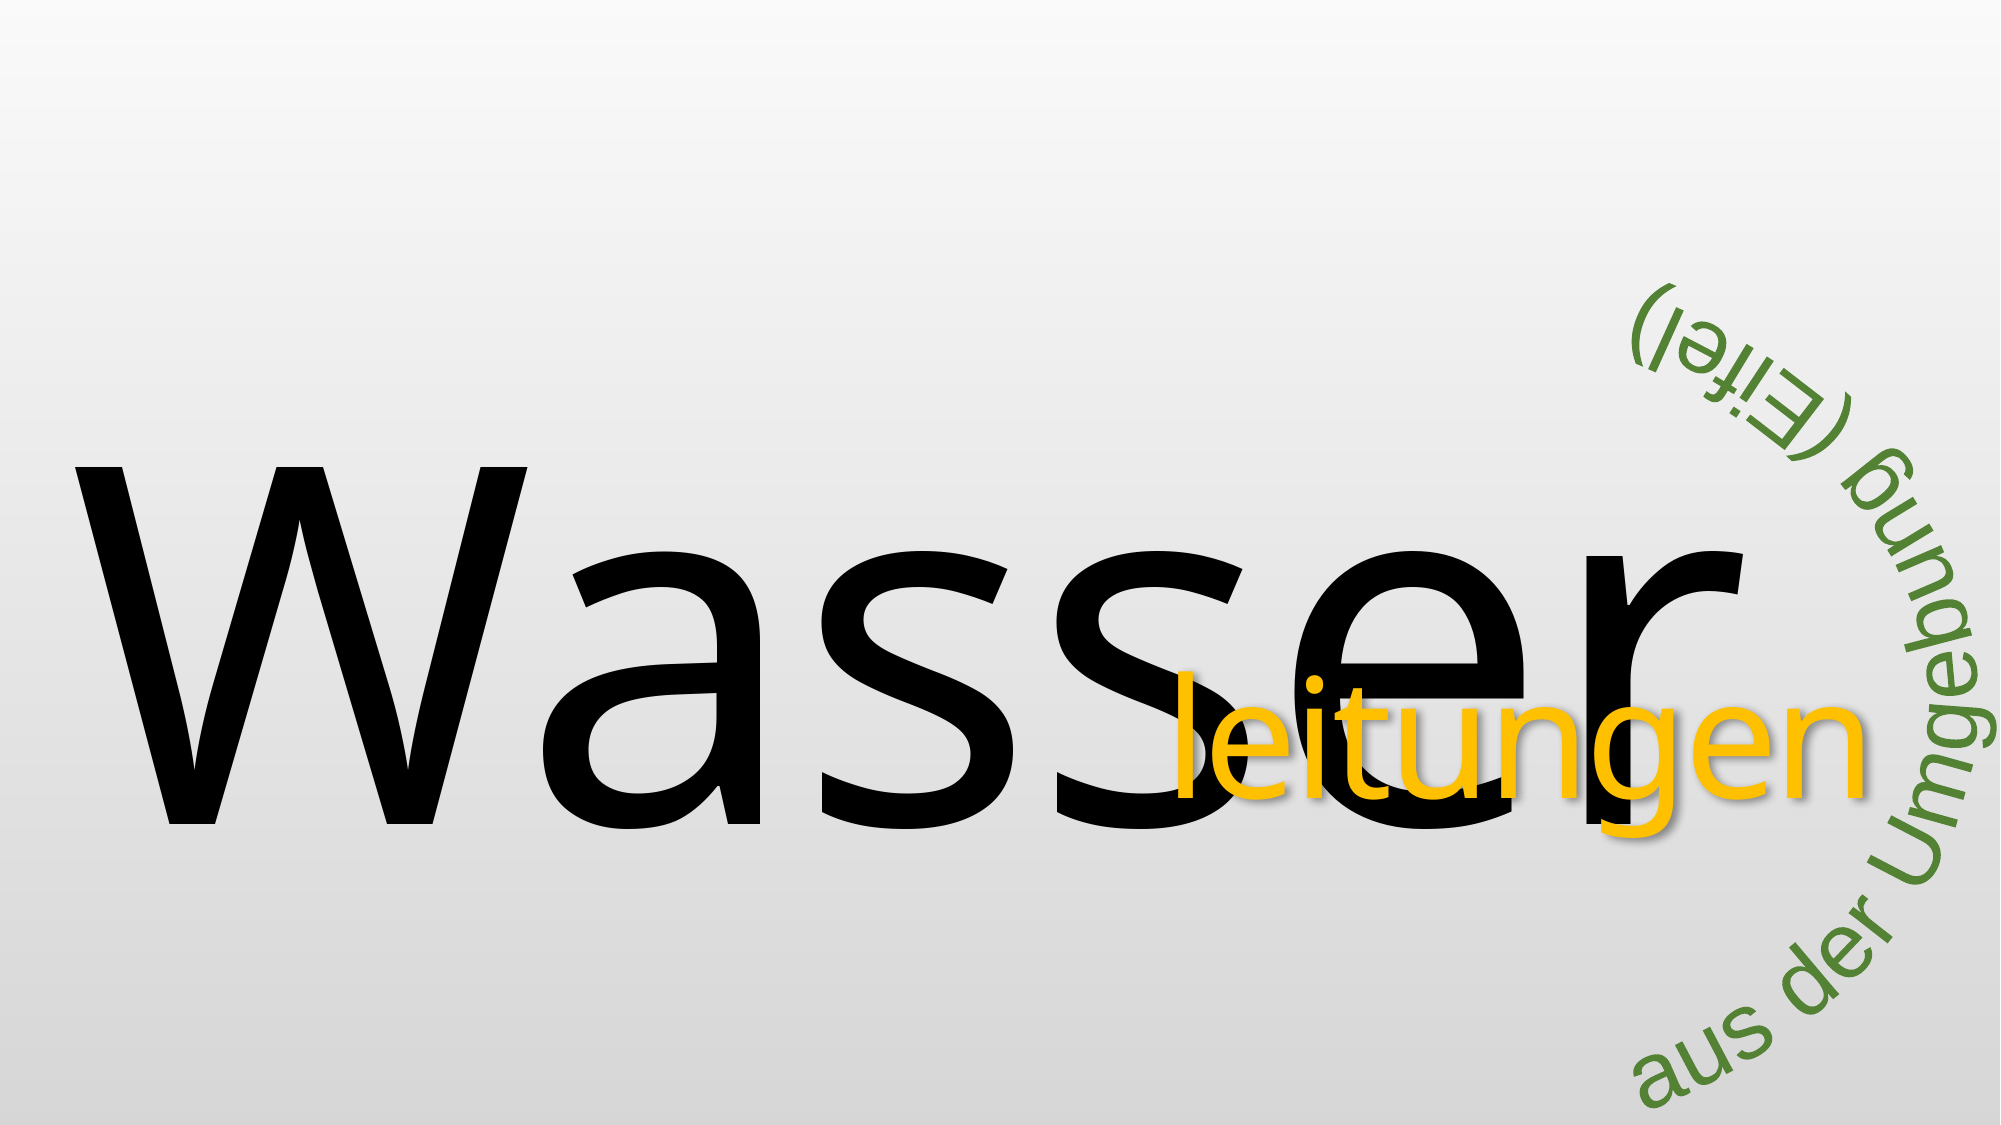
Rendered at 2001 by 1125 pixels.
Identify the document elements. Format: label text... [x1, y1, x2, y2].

text_box Wasser- [54, 385, 1906, 835]
text_box leitungen [1150, 647, 1906, 844]
